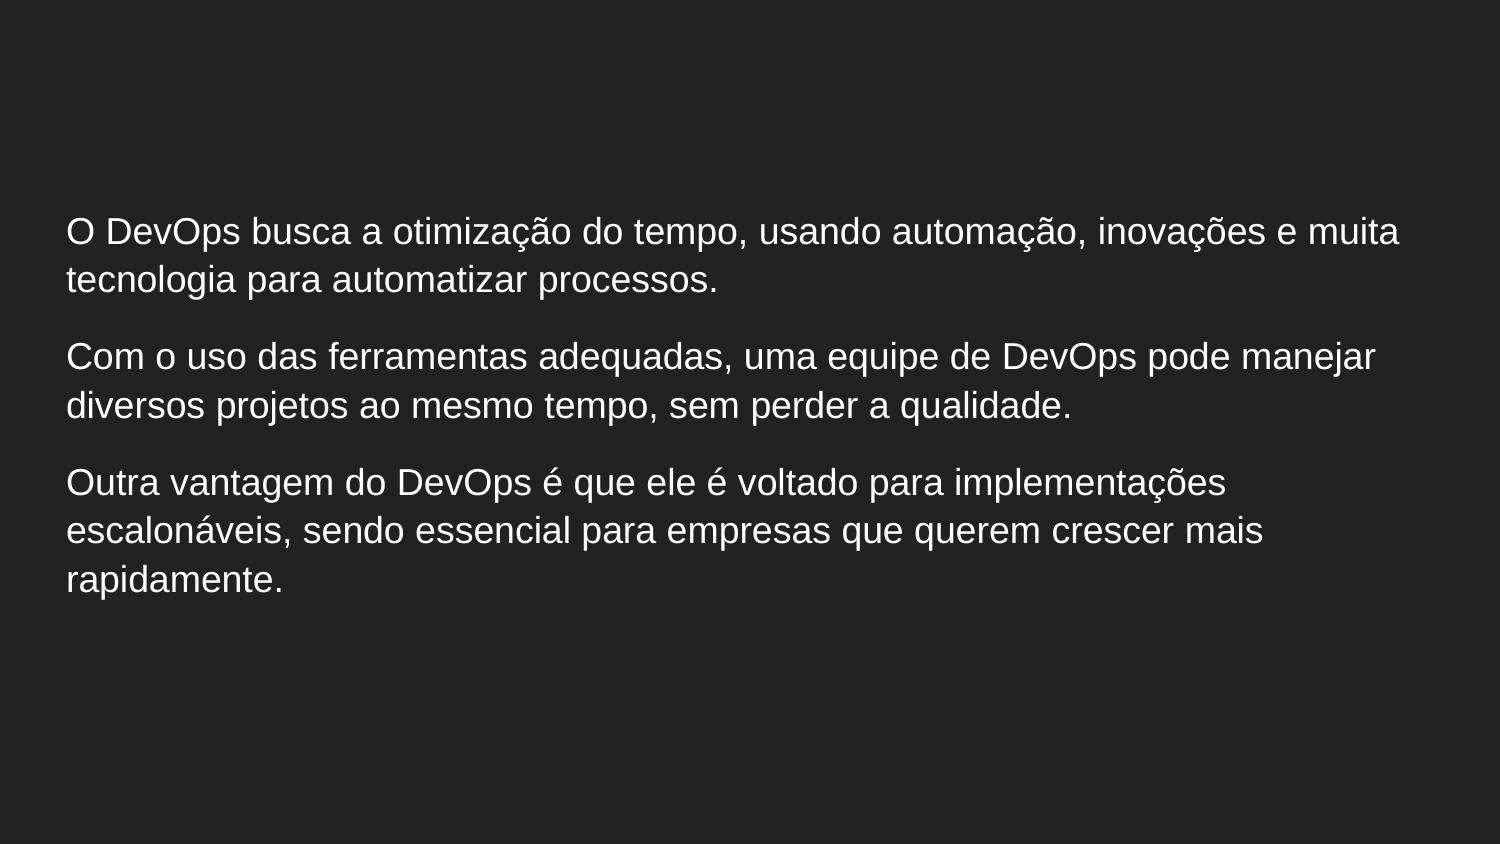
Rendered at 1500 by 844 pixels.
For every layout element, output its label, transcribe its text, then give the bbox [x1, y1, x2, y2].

list O DevOps busca a otimização do tempo, usando automação, inovações e muita tecnologia para automatizar processos. Com o uso das ferramentas adequadas, uma equipe de DevOps pode manejar diversos projetos ao mesmo tempo, sem perder a qualidade. Outra vantagem do DevOps é que ele é voltado para implementações escalonáveis, sendo essencial para empresas que querem crescer mais rapidamente. [51, 189, 1449, 750]
